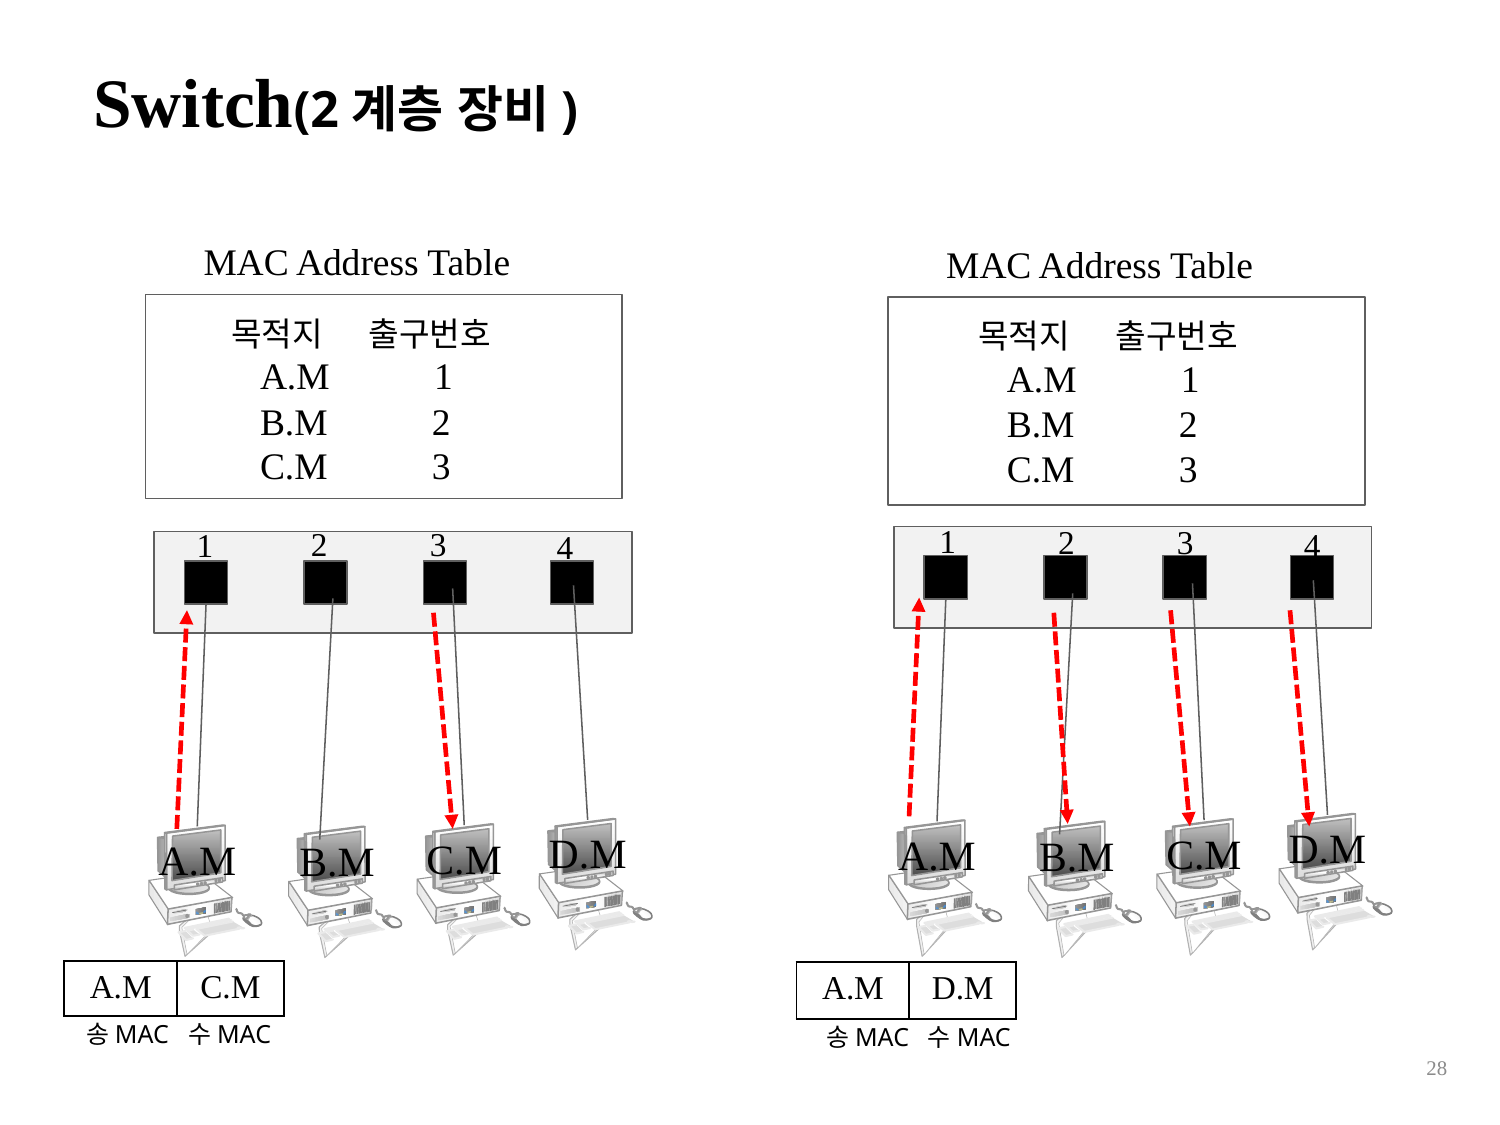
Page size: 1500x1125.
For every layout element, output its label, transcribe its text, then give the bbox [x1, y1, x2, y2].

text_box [153, 531, 632, 634]
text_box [1170, 610, 1190, 827]
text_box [1279, 813, 1393, 950]
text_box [539, 818, 653, 950]
slide_number 28 [1124, 1037, 1463, 1097]
text_box D.M [1273, 814, 1279, 880]
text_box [1028, 821, 1142, 958]
text_box 송MAC 수MAC [811, 1014, 1026, 1059]
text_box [573, 585, 588, 820]
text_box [176, 610, 187, 829]
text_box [332, 598, 342, 834]
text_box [1053, 612, 1068, 824]
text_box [893, 526, 1372, 629]
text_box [433, 612, 453, 829]
text_box MAC Address Table [931, 233, 1278, 294]
table_header C.M [178, 962, 283, 1011]
text_box D.M [533, 819, 539, 885]
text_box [288, 826, 402, 958]
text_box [888, 820, 1002, 957]
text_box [148, 825, 262, 957]
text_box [1313, 580, 1328, 815]
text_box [937, 598, 946, 822]
text_box 송MAC 수MAC [71, 1011, 286, 1057]
text_box B.M [1024, 822, 1028, 888]
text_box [197, 603, 207, 827]
text_box 목적지 출구번호 A.M 1 B.M 2 C.M 3 [216, 305, 507, 495]
table_header D.M [910, 963, 1015, 1014]
table_header A.M [797, 963, 908, 1018]
text_box C.M [1151, 820, 1156, 885]
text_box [909, 597, 920, 817]
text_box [417, 823, 531, 956]
text_box B.M [284, 827, 288, 893]
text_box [452, 588, 465, 826]
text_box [1192, 583, 1205, 821]
text_box [145, 294, 622, 499]
text_box [888, 297, 1365, 506]
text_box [1156, 818, 1270, 956]
text_box A.M [883, 821, 888, 887]
text_box 목적지 출구번호 A.M 1 B.M 2 C.M 3 [963, 307, 1254, 498]
text_box MAC Address Table [188, 231, 535, 291]
table_header A.M [65, 962, 176, 1015]
text_box C.M [411, 825, 417, 890]
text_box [1289, 610, 1310, 827]
text_box A.M [143, 826, 148, 892]
text_box Switch(2계층 장비) [78, 56, 1365, 589]
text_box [1072, 593, 1082, 829]
